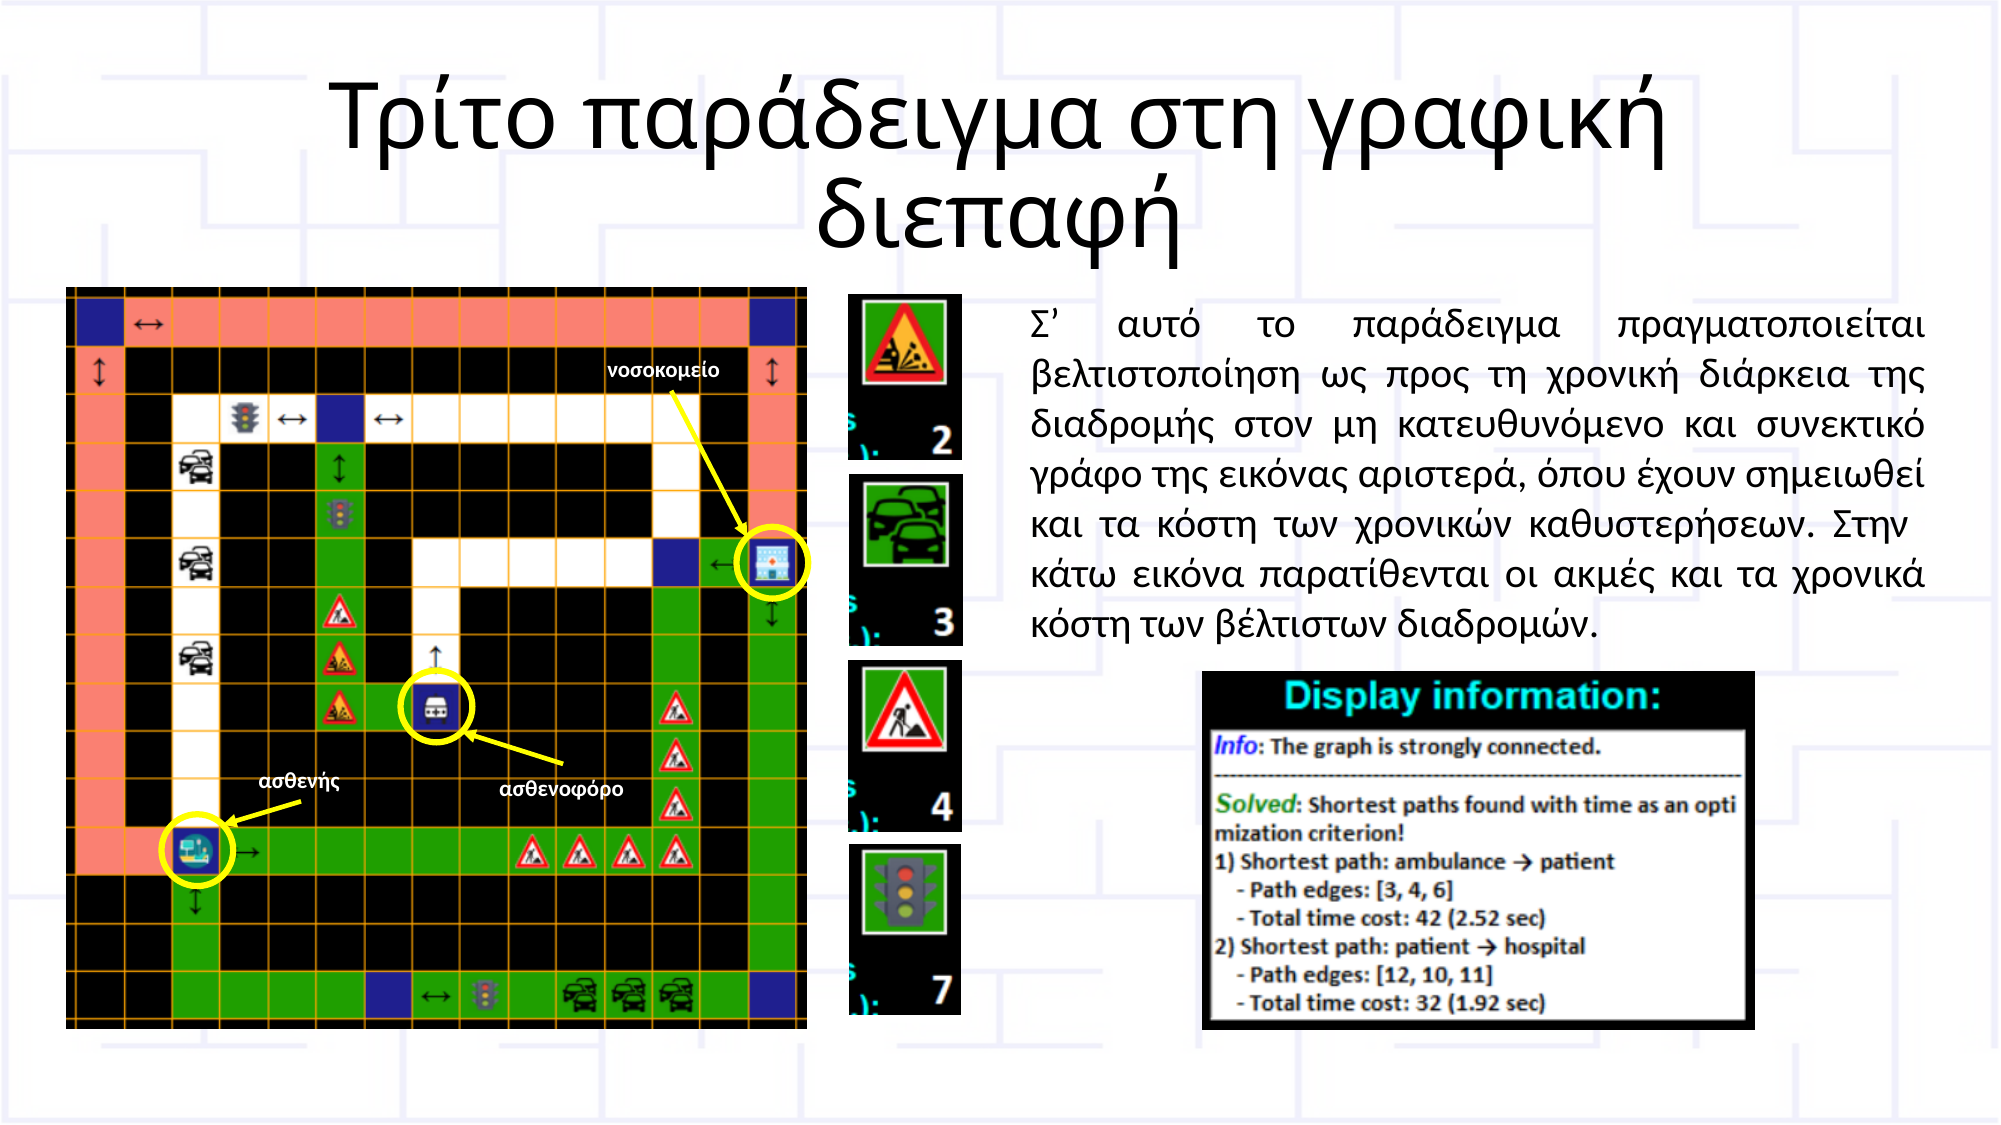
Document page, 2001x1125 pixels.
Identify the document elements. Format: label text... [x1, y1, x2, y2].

title Τρίτο παράδειγμα στη γραφική διεπαφή [137, 59, 1863, 278]
picture [1202, 671, 1755, 1030]
text_box Σ’ αυτό το παράδειγμα πραγματοποιείται βελτιστοποίηση ως προς τη χρονική διάρκεια της διαδρομής στον μη κατευθυνόμενο και συνεκτικό γράφο της εικόνας αριστερά, όπου έχουν σημειωθεί και τα κόστη των χρονικών καθυστερήσεων. Στην κάτω εικόνα παρατίθενται οι ακμές και τα χρονικά κόστη των βέλτιστων διαδρομών. [1015, 288, 1941, 653]
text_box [66, 287, 963, 1029]
